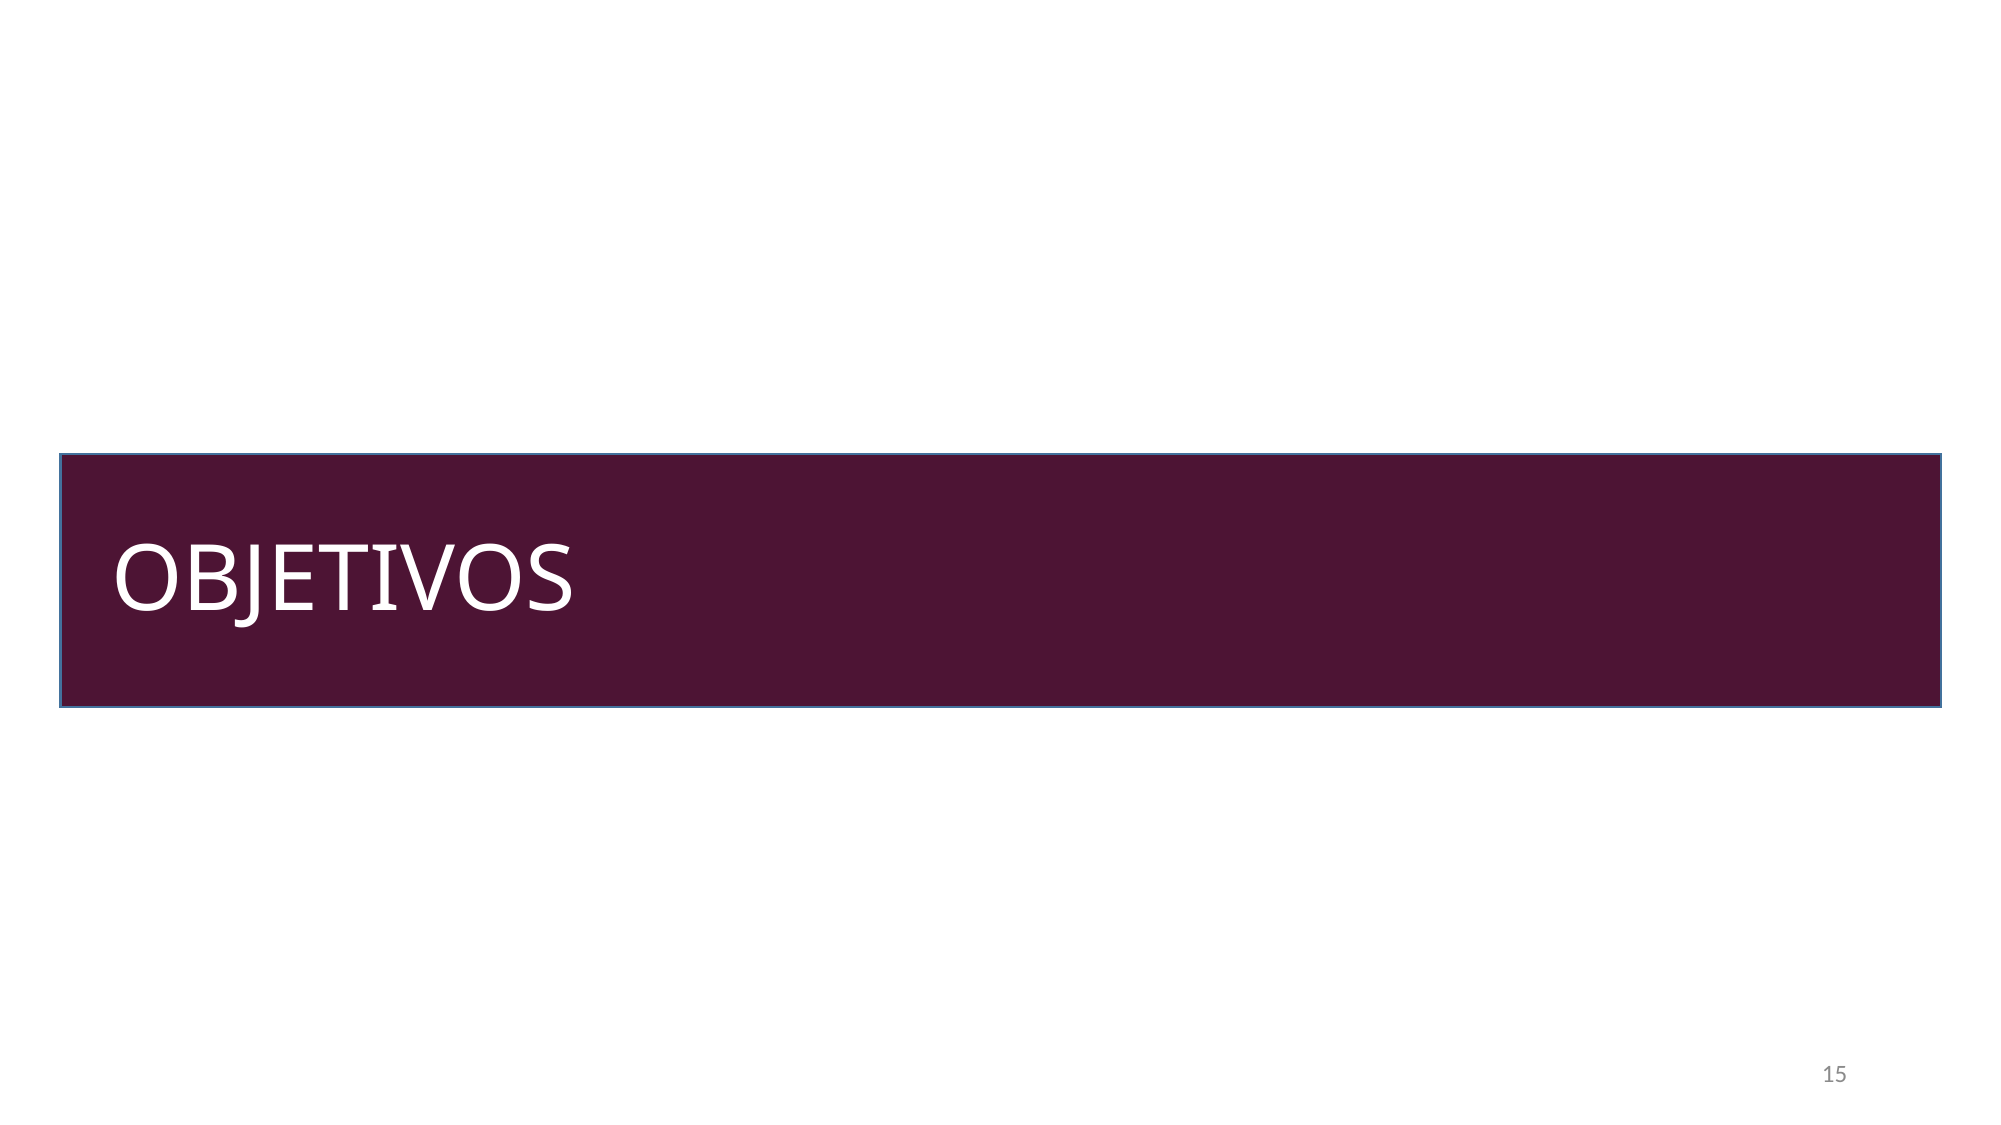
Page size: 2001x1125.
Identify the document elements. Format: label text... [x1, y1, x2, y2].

title OBJETIVOS [96, 497, 1906, 665]
text_box [59, 453, 1942, 708]
slide_number 15 [1412, 1042, 1863, 1103]
